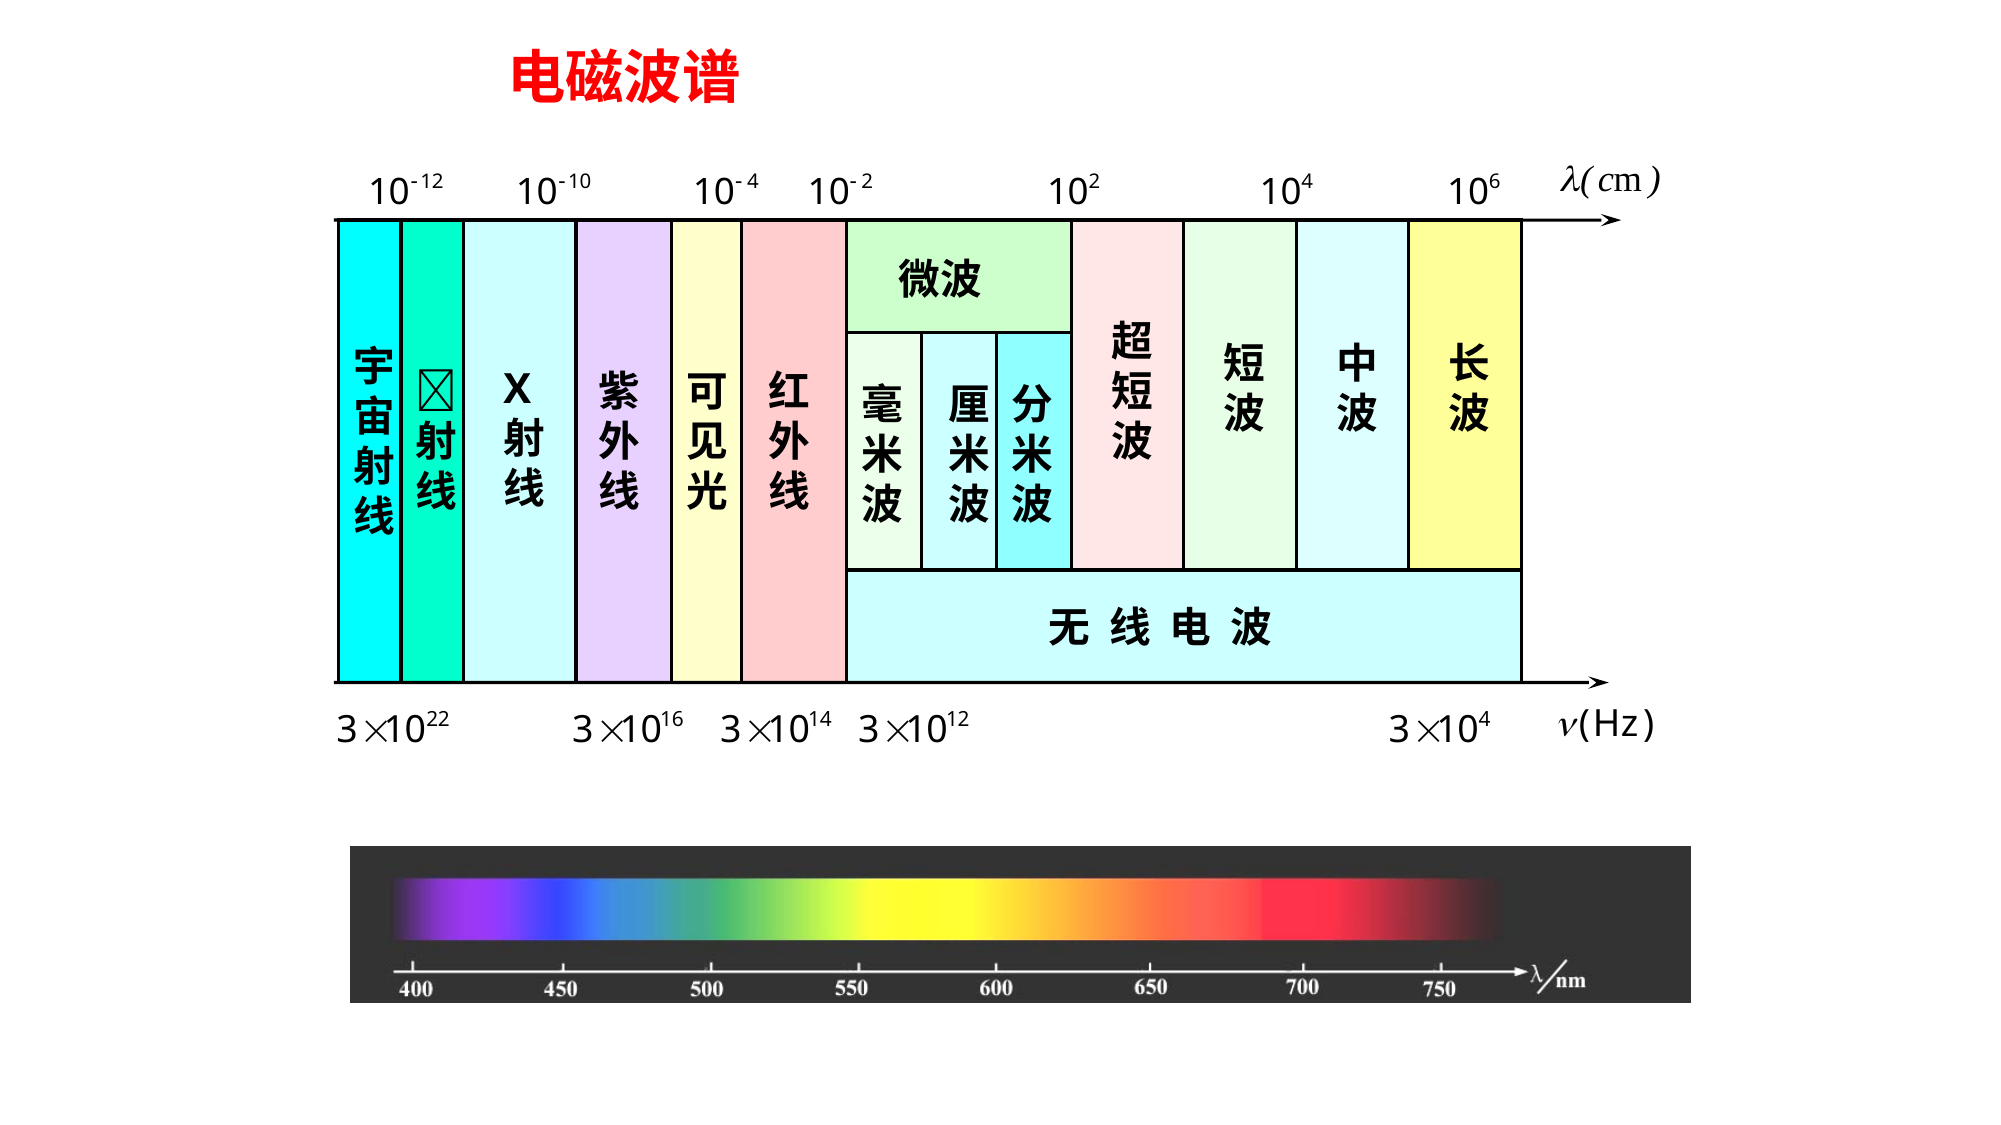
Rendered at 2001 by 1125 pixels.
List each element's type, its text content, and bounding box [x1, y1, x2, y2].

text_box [400, 219, 463, 680]
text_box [846, 219, 1071, 331]
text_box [333, 682, 1657, 747]
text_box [1296, 219, 1408, 568]
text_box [1071, 219, 1183, 568]
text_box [671, 219, 741, 680]
picture [349, 845, 1692, 1004]
text_box 电磁波谱 [492, 32, 843, 118]
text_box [1183, 219, 1296, 568]
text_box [921, 332, 994, 568]
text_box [371, 157, 1667, 208]
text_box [1408, 219, 1522, 569]
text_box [575, 219, 670, 680]
text_box [1600, 216, 1622, 227]
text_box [846, 332, 919, 569]
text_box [463, 219, 575, 680]
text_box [741, 219, 845, 680]
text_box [846, 569, 1522, 680]
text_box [996, 332, 1066, 568]
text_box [338, 219, 400, 680]
